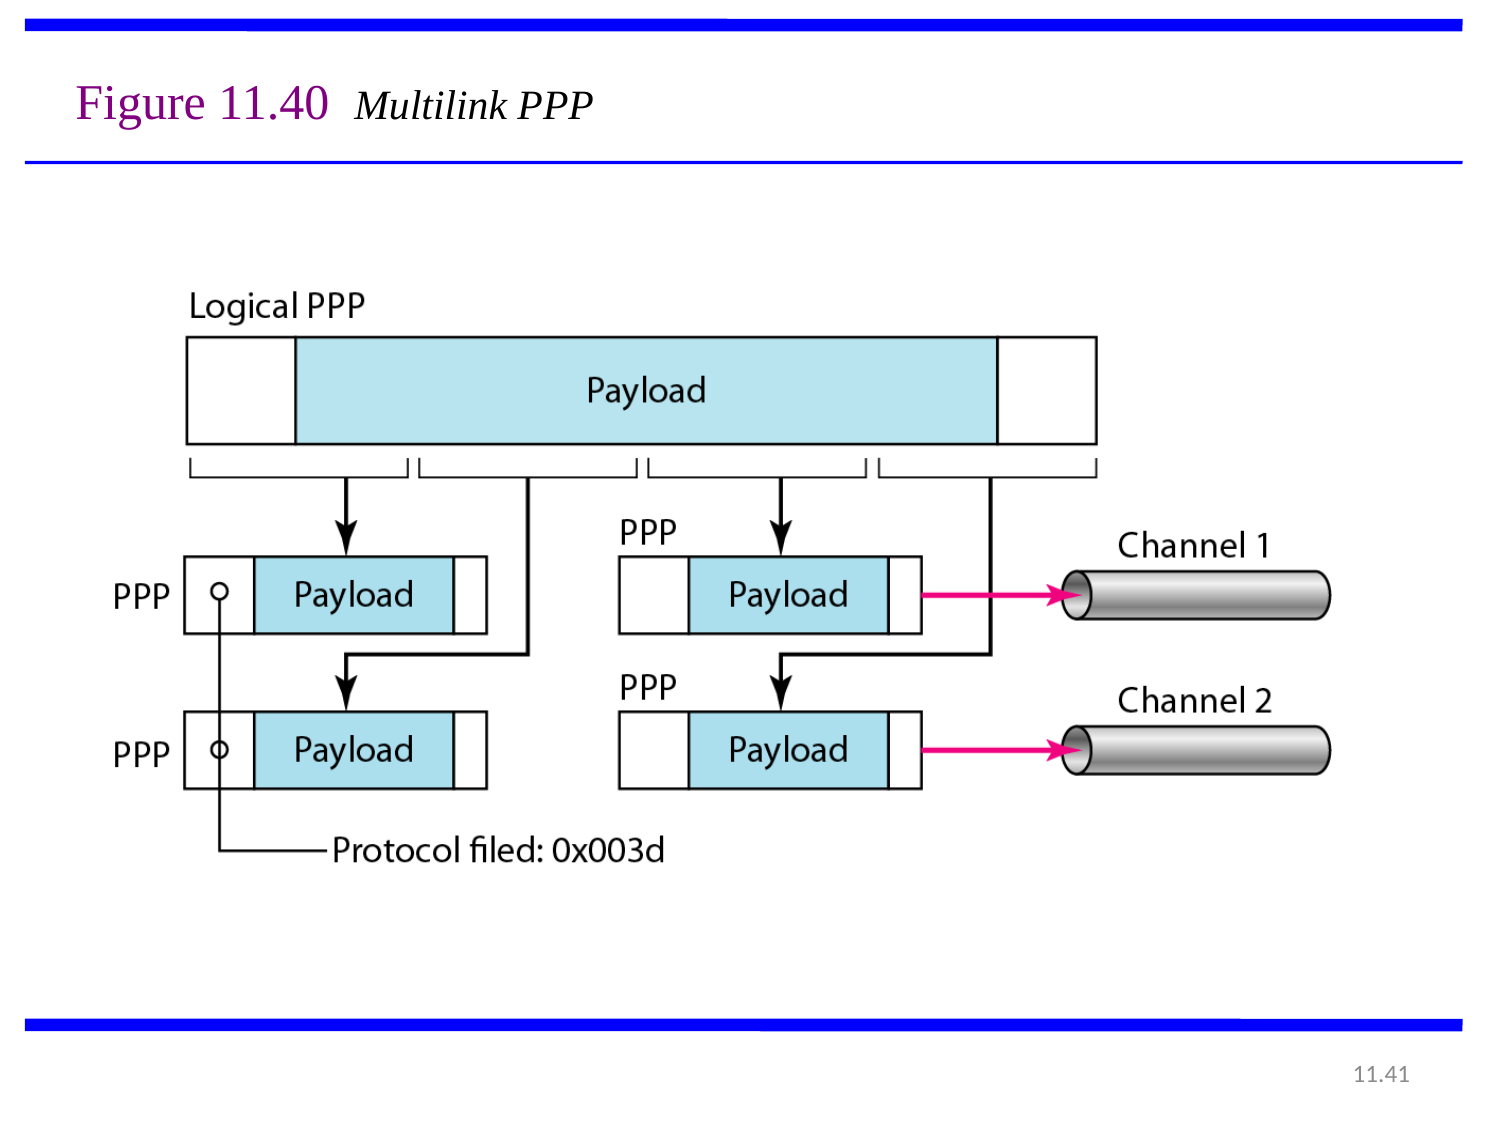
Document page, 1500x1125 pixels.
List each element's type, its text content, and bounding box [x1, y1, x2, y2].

slide_number 11.41 [1074, 1042, 1425, 1103]
picture [112, 287, 1332, 873]
text_box Figure 11.40 Multilink PPP [60, 62, 610, 138]
